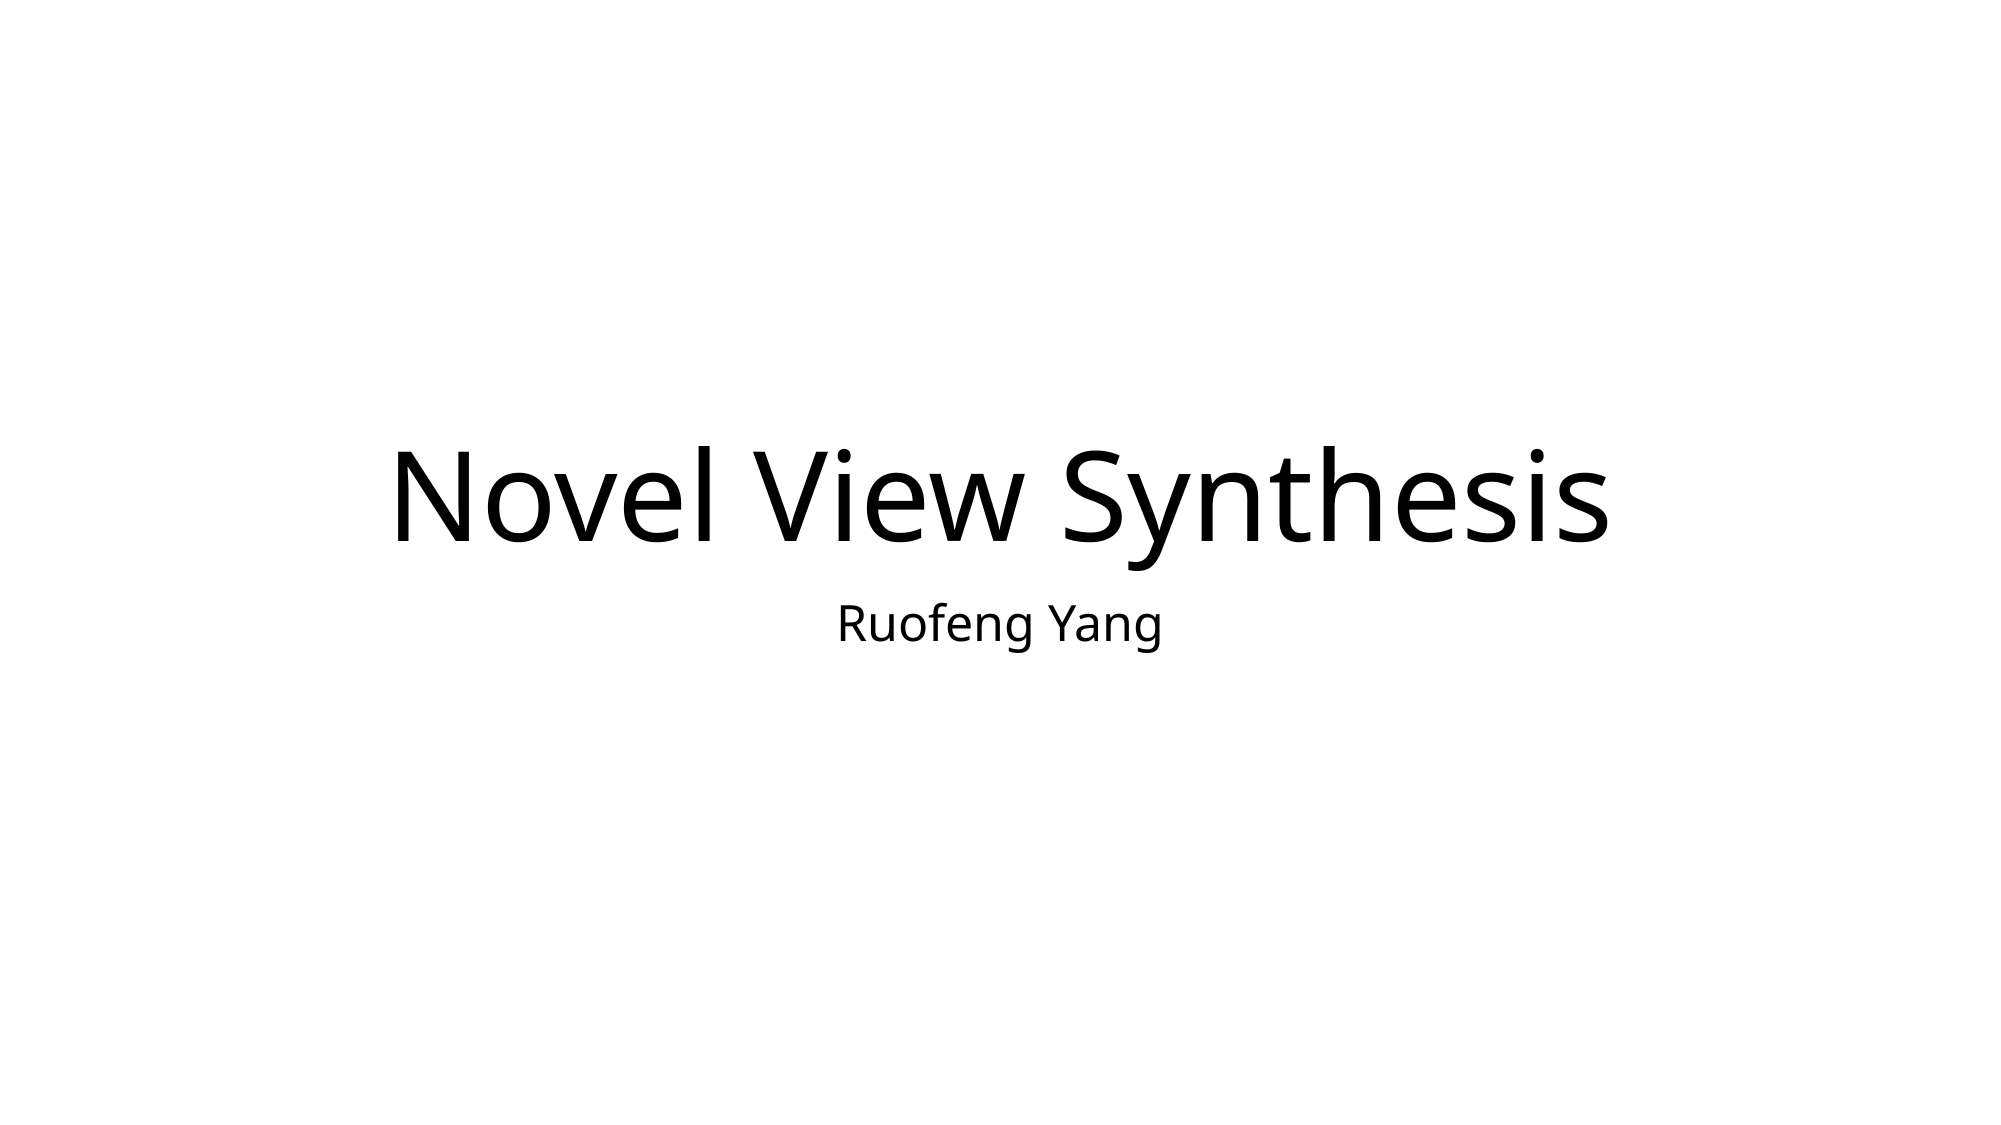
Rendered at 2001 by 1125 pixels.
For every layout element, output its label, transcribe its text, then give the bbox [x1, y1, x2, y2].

title Novel View Synthesis [249, 184, 1750, 576]
subtitle Ruofeng Yang [249, 590, 1750, 863]
